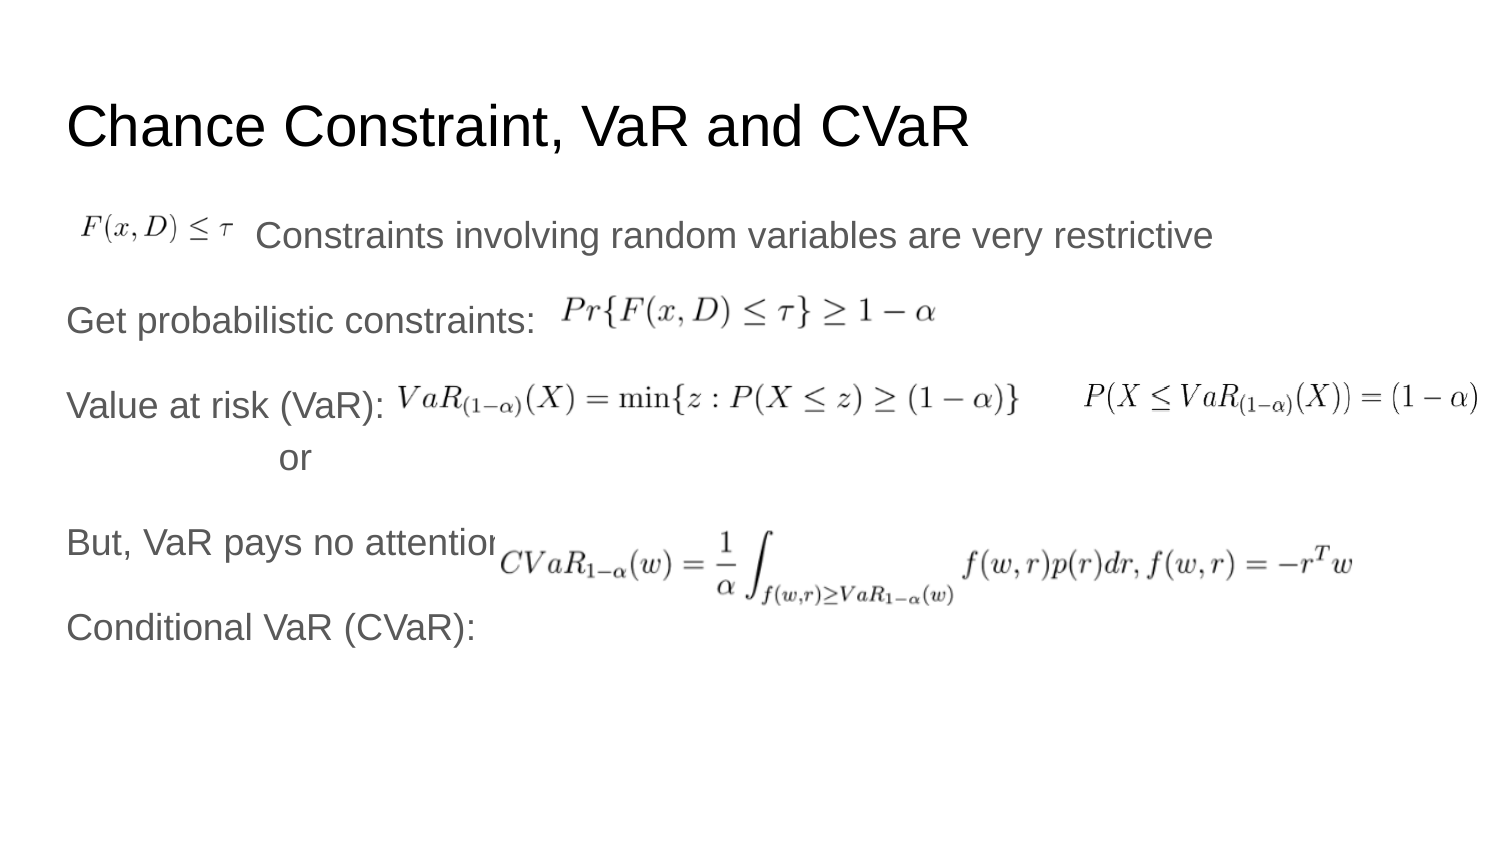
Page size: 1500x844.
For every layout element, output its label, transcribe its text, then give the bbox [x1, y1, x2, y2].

picture [1082, 373, 1482, 427]
picture [556, 288, 944, 334]
list Constraints involving random variables are very restrictive Get probabilistic constraints: Value at risk (VaR): or But, VaR pays no attention to the magnitude of losses!! Conditional VaR (CVaR): [51, 189, 1449, 750]
title Chance Constraint, VaR and CVaR [51, 72, 1449, 167]
picture [74, 204, 241, 250]
picture [495, 522, 1363, 618]
picture [393, 377, 1023, 423]
